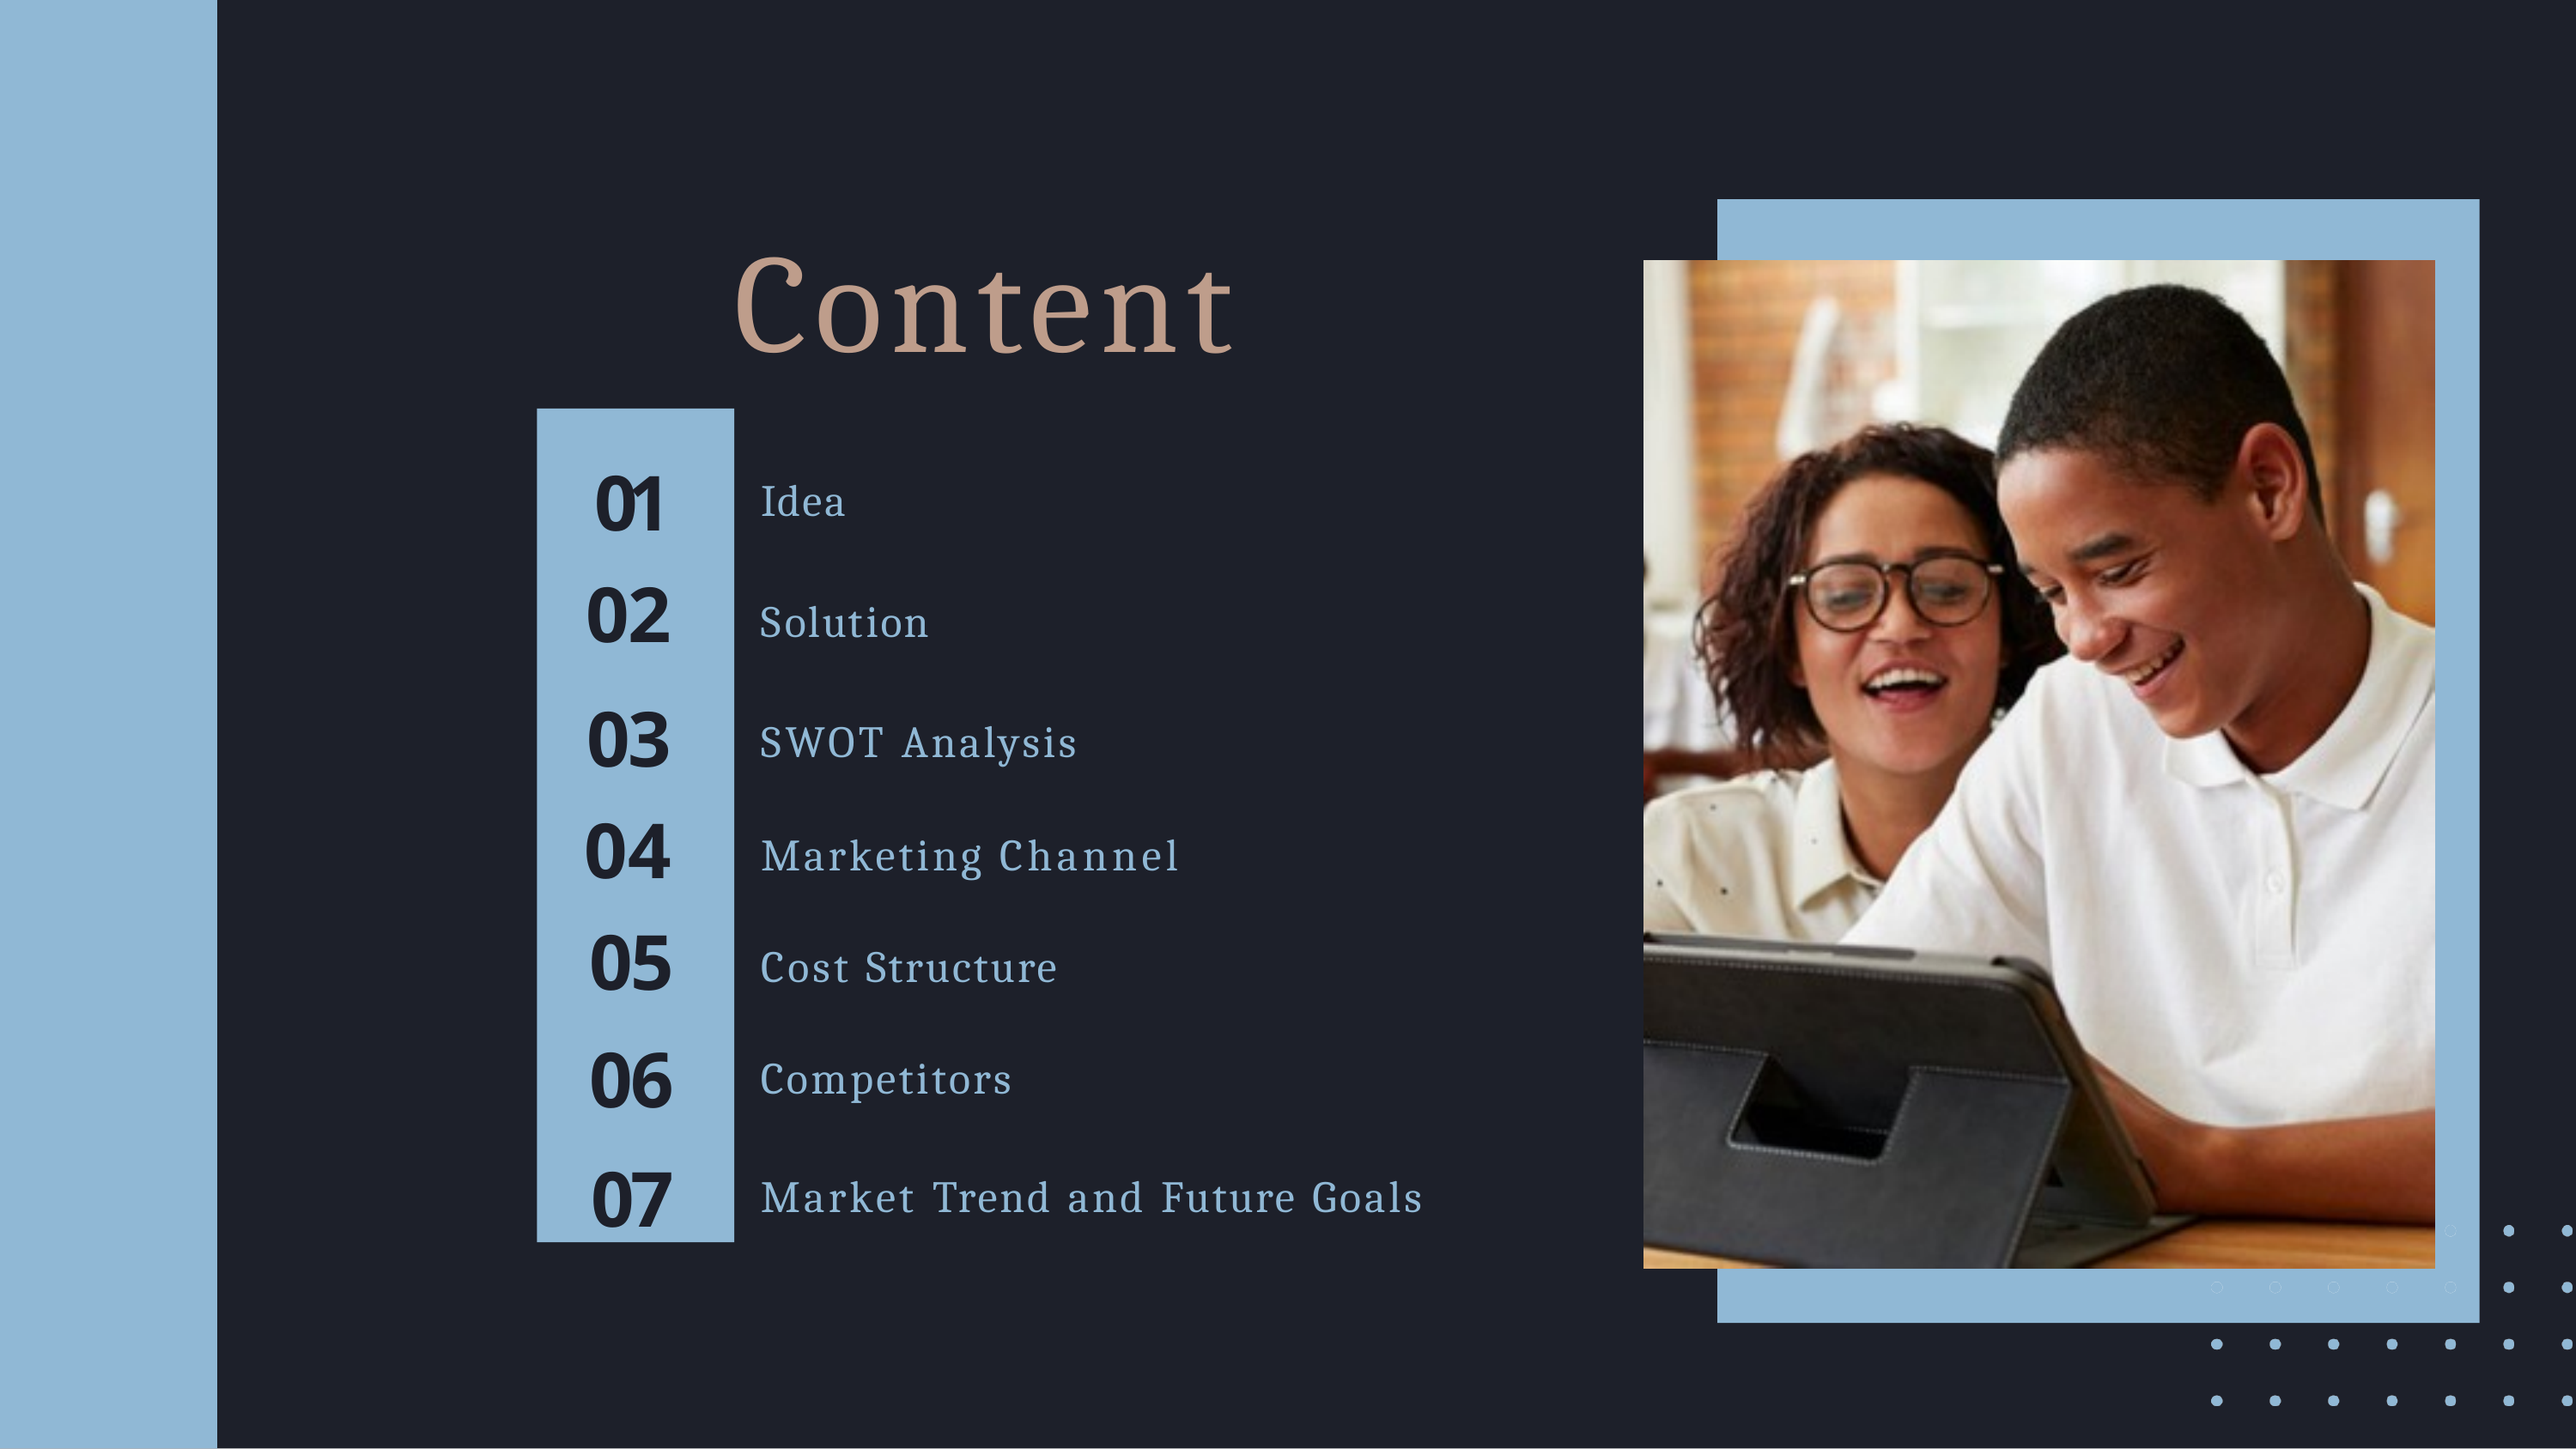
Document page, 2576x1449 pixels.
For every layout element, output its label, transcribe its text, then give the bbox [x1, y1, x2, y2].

text_box Marketing Channel [758, 824, 1485, 880]
text_box Market Trend and Future Goals [758, 1166, 1459, 1222]
text_box Cost Structure [758, 935, 1079, 991]
title Content [732, 209, 1270, 454]
text_box Competitors [758, 1046, 1034, 1103]
text_box [0, 0, 217, 1449]
text_box SWOT Analysis [758, 710, 1102, 767]
text_box Solution [758, 590, 943, 646]
text_box Idea [758, 470, 856, 526]
text_box 01 02 03 04 05 06 07 [537, 408, 735, 1243]
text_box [1643, 198, 2573, 1406]
